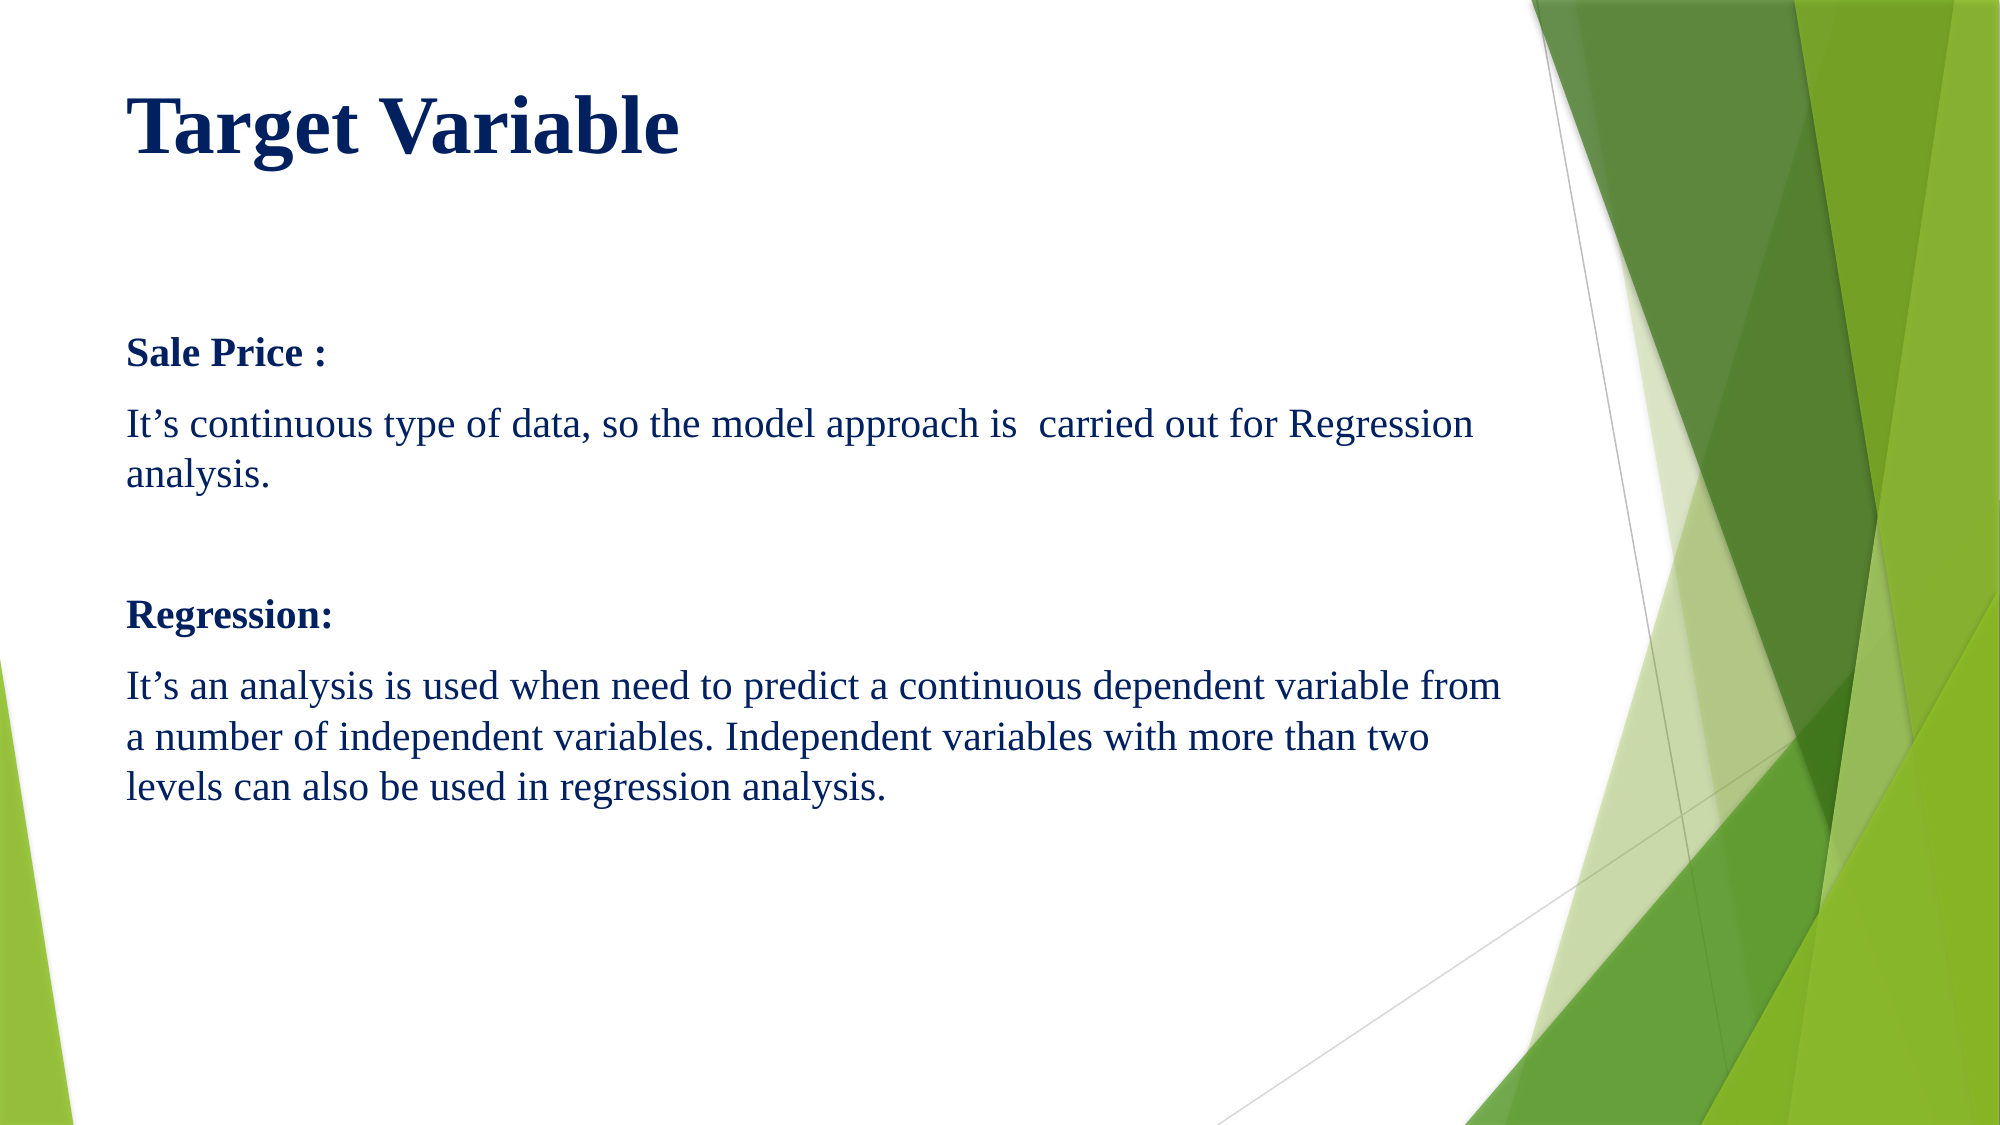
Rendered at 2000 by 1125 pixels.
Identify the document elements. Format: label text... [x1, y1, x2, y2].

title Target Variable [111, 62, 1521, 280]
list Sale Price : It’s continuous type of data, so the model approach is carried out for Regression analysis. Regression: It’s an analysis is used when need to predict a continuous dependent variable from a number of independent variables. Independent variables with more than two levels can also be used in regression analysis. [111, 316, 1521, 954]
